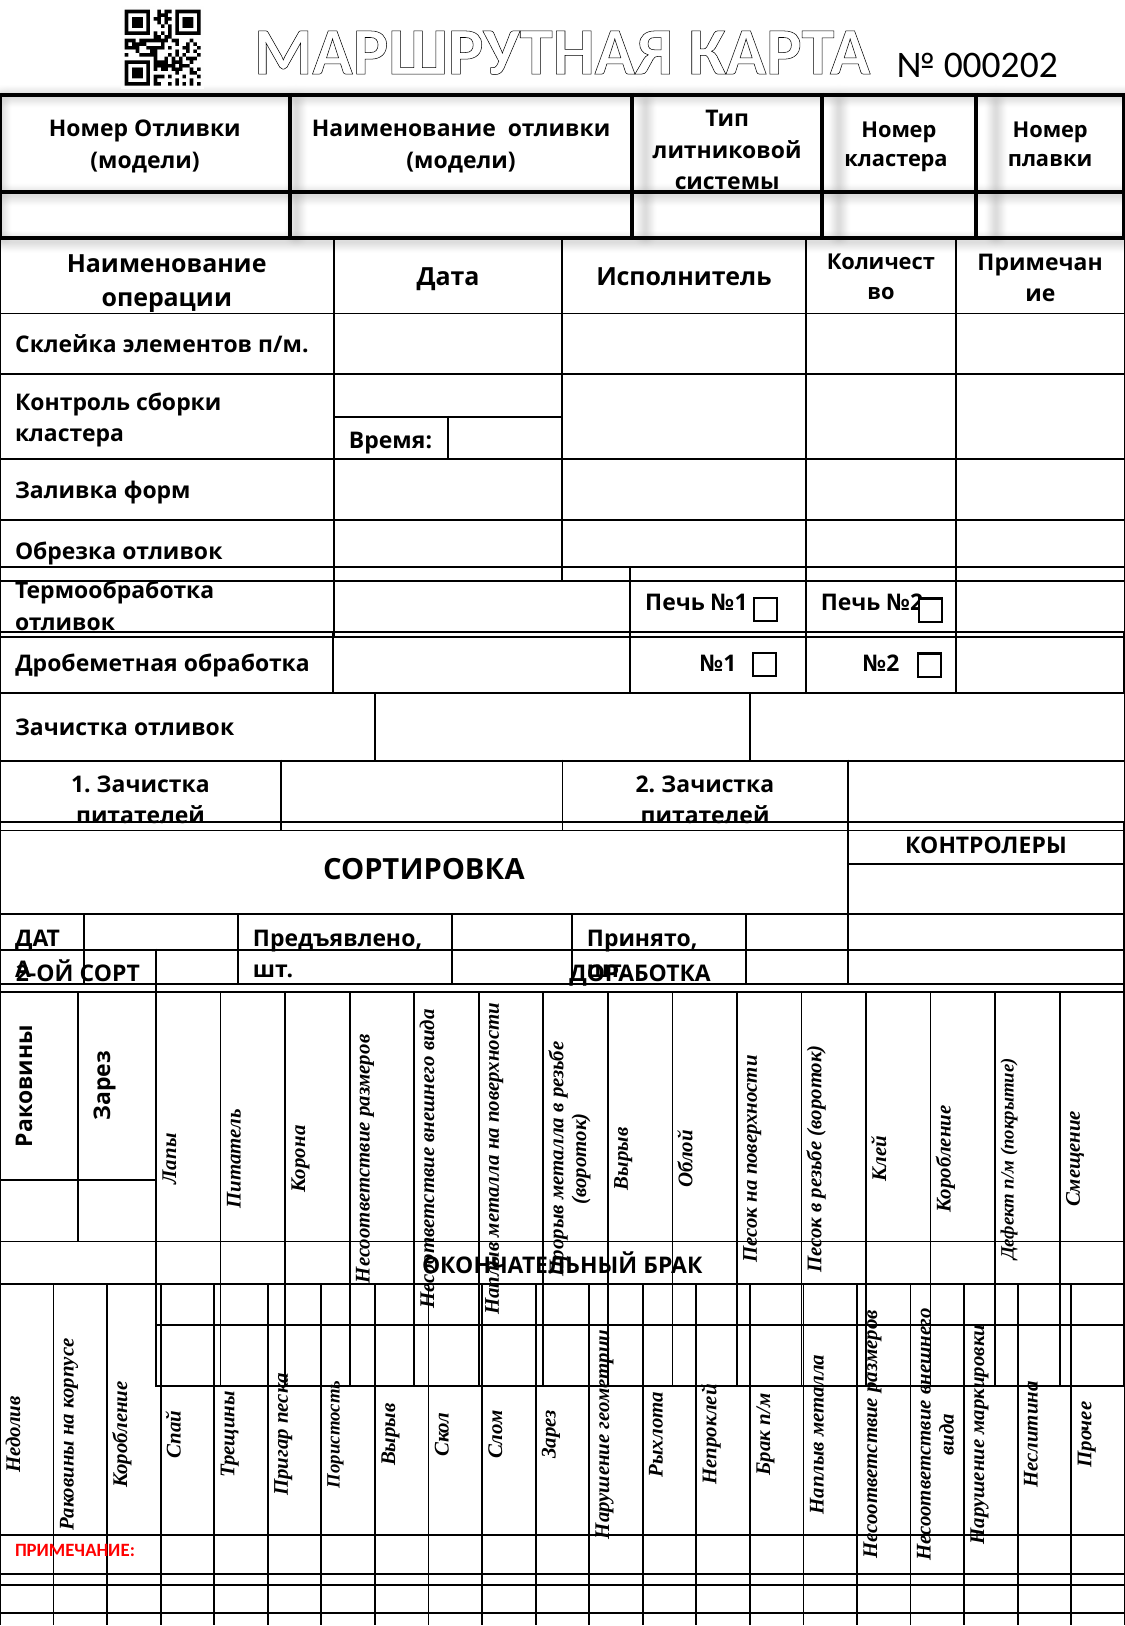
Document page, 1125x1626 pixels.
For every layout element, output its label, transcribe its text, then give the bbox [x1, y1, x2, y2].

table_cell Клей [867, 993, 930, 1241]
table_cell [563, 375, 805, 458]
table_header №1 [631, 633, 805, 692]
table_cell Пригар песка [269, 1285, 320, 1534]
table_header [957, 633, 1123, 692]
table_cell [1, 1614, 53, 1625]
table_cell [957, 521, 1124, 566]
table_cell [335, 460, 561, 519]
table_cell [429, 1614, 481, 1625]
table_cell Скол [429, 1285, 481, 1534]
table_cell [804, 1614, 856, 1625]
table_cell [590, 1614, 642, 1625]
table_cell [1, 1575, 1124, 1612]
table_cell Несоответствие внешнего вида [911, 1285, 963, 1534]
table_cell [911, 1614, 963, 1625]
table_header ПРИМЕЧАНИЕ: [1, 1536, 1124, 1573]
table_cell Пористость [322, 1285, 374, 1534]
table_cell [335, 521, 561, 566]
table_cell Прочее [1072, 1285, 1124, 1534]
table_cell Несоответствие внешнего вида [415, 993, 478, 1241]
table_cell [335, 375, 561, 416]
table_cell [322, 1614, 374, 1625]
table_cell [563, 314, 805, 373]
table_cell Смещение [1061, 993, 1123, 1241]
table_header Исполнитель [563, 239, 805, 313]
table_cell [54, 1614, 106, 1625]
table_cell [1072, 1614, 1124, 1625]
table_header Дробеметная обработка [1, 633, 332, 692]
table_cell [957, 460, 1124, 519]
table_cell Прорыв металла в резьбе (вороток) [544, 993, 607, 1241]
table_cell [957, 375, 1124, 458]
table_cell [957, 314, 1124, 373]
table_cell [335, 314, 561, 373]
table_header [957, 568, 1124, 631]
table_header [282, 762, 562, 821]
table_cell [162, 1614, 213, 1625]
table_header Дата [335, 239, 561, 313]
table_header №2 [807, 633, 955, 692]
table_header [751, 694, 1124, 760]
table_header Тип литниковой системы [634, 97, 820, 190]
table_cell Неслитина [1019, 1285, 1070, 1534]
table_cell Непроклей [697, 1285, 749, 1534]
table_cell [1, 1181, 77, 1241]
table_cell Склейка элементов п/м. [1, 314, 333, 373]
table_header 2-ОЙ СОРТ [1, 985, 155, 991]
table_cell Слом [483, 1285, 535, 1534]
table_header Печь №1 [631, 568, 805, 631]
table_cell [644, 1614, 695, 1625]
table_header [335, 568, 629, 631]
table_cell Лапы [157, 993, 220, 1241]
table_cell Песок в резьбе (вороток) [802, 993, 865, 1241]
table_header Количество [807, 239, 955, 313]
table_cell Несоответствие размеров [351, 993, 413, 1241]
table_cell Зарез [537, 1285, 588, 1534]
table_cell Вырыв [609, 993, 672, 1241]
table_cell [965, 1614, 1017, 1625]
table_cell [807, 460, 955, 519]
table_cell [449, 418, 561, 458]
table_header ДОРАБОТКА [157, 985, 1123, 991]
table_cell Наплыв металла на поверхности [480, 993, 542, 1241]
table_cell [483, 1614, 535, 1625]
table_cell [849, 915, 1123, 983]
table_cell [269, 1614, 320, 1625]
table_cell Недолив [1, 1285, 53, 1534]
table_cell Трещины [215, 1285, 267, 1534]
table_header [376, 694, 749, 760]
table_header Печь №2 [807, 568, 955, 631]
table_cell [453, 915, 571, 983]
table_cell Несоответствие размеров [858, 1285, 910, 1534]
table_header 2. Зачистка питателей [563, 762, 847, 821]
table_cell [215, 1614, 267, 1625]
table_cell Спай [162, 1285, 213, 1534]
table_cell Предъявлено, шт. [239, 915, 451, 983]
table_cell [807, 375, 955, 458]
table_cell [858, 1614, 910, 1625]
table_cell [563, 521, 805, 566]
table_cell [747, 915, 847, 983]
table_header Номер Отливки (модели) [2, 97, 288, 190]
table_cell Зарез [79, 993, 155, 1179]
table_cell [2, 194, 288, 236]
table_cell Вырыв [376, 1285, 428, 1534]
table_cell [563, 460, 805, 519]
table_cell Коробление [931, 993, 994, 1241]
table_cell [79, 1181, 155, 1241]
table_cell [292, 194, 630, 236]
text_box № 000202 [881, 32, 1073, 93]
table_cell Песок на поверхности [738, 993, 801, 1241]
table_cell Нарушение маркировки [965, 1285, 1017, 1534]
table_cell Рыхлота [644, 1285, 695, 1534]
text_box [752, 597, 943, 678]
table_header СОРТИРОВКА [1, 823, 847, 913]
table_cell [824, 194, 974, 236]
table_cell Контроль сборки кластера [1, 375, 333, 458]
table_header КОНТРОЛЕРЫ [849, 823, 1123, 863]
table_header Наименование отливки (модели) [292, 97, 630, 190]
table_cell Время: [335, 418, 447, 458]
table_cell Облой [673, 993, 736, 1241]
text_box МАРШРУТНАЯ КАРТА [238, 0, 886, 87]
table_header 1. Зачистка питателей [1, 762, 280, 821]
table_cell [85, 915, 237, 983]
table_cell Дефект п/м (покрытие) [996, 993, 1059, 1241]
table_header Номер плавки [978, 97, 1122, 190]
table_cell Наплыв металла [804, 1285, 856, 1534]
table_cell [376, 1614, 428, 1625]
table_cell Коробление [108, 1285, 160, 1534]
table_header [334, 633, 629, 692]
table_cell [807, 314, 955, 373]
table_cell [537, 1614, 588, 1625]
picture [121, 6, 204, 89]
table_header Номер кластера [824, 97, 974, 190]
table_cell [978, 194, 1122, 236]
table_cell Принято, шт. [573, 915, 745, 983]
table_cell [807, 521, 955, 566]
table_cell [849, 865, 1123, 913]
table_cell Нарушение геометрии [590, 1285, 642, 1534]
table_header ОКОНЧАТЕЛЬНЫЙ БРАК [1, 1242, 1124, 1283]
table_header Термообработка отливок [1, 568, 333, 631]
table_cell ДАТА [1, 915, 83, 983]
table_cell Обрезка отливок [1, 521, 333, 566]
table_cell [1019, 1614, 1070, 1625]
table_header Наименование операции [1, 239, 333, 313]
table_cell Раковины на корпусе [54, 1285, 106, 1534]
table_cell [751, 1614, 803, 1625]
table_cell [634, 194, 820, 236]
table_cell Корона [286, 993, 349, 1241]
table_cell [108, 1614, 160, 1625]
table_cell Брак п/м [751, 1285, 803, 1534]
table_cell Раковины [1, 993, 77, 1179]
table_cell Питатель [221, 993, 284, 1241]
table_header Примечание [957, 239, 1124, 313]
table_cell [697, 1614, 749, 1625]
table_cell Заливка форм [1, 460, 333, 519]
table_header Зачистка отливок [1, 694, 374, 760]
table_header [849, 762, 1124, 821]
